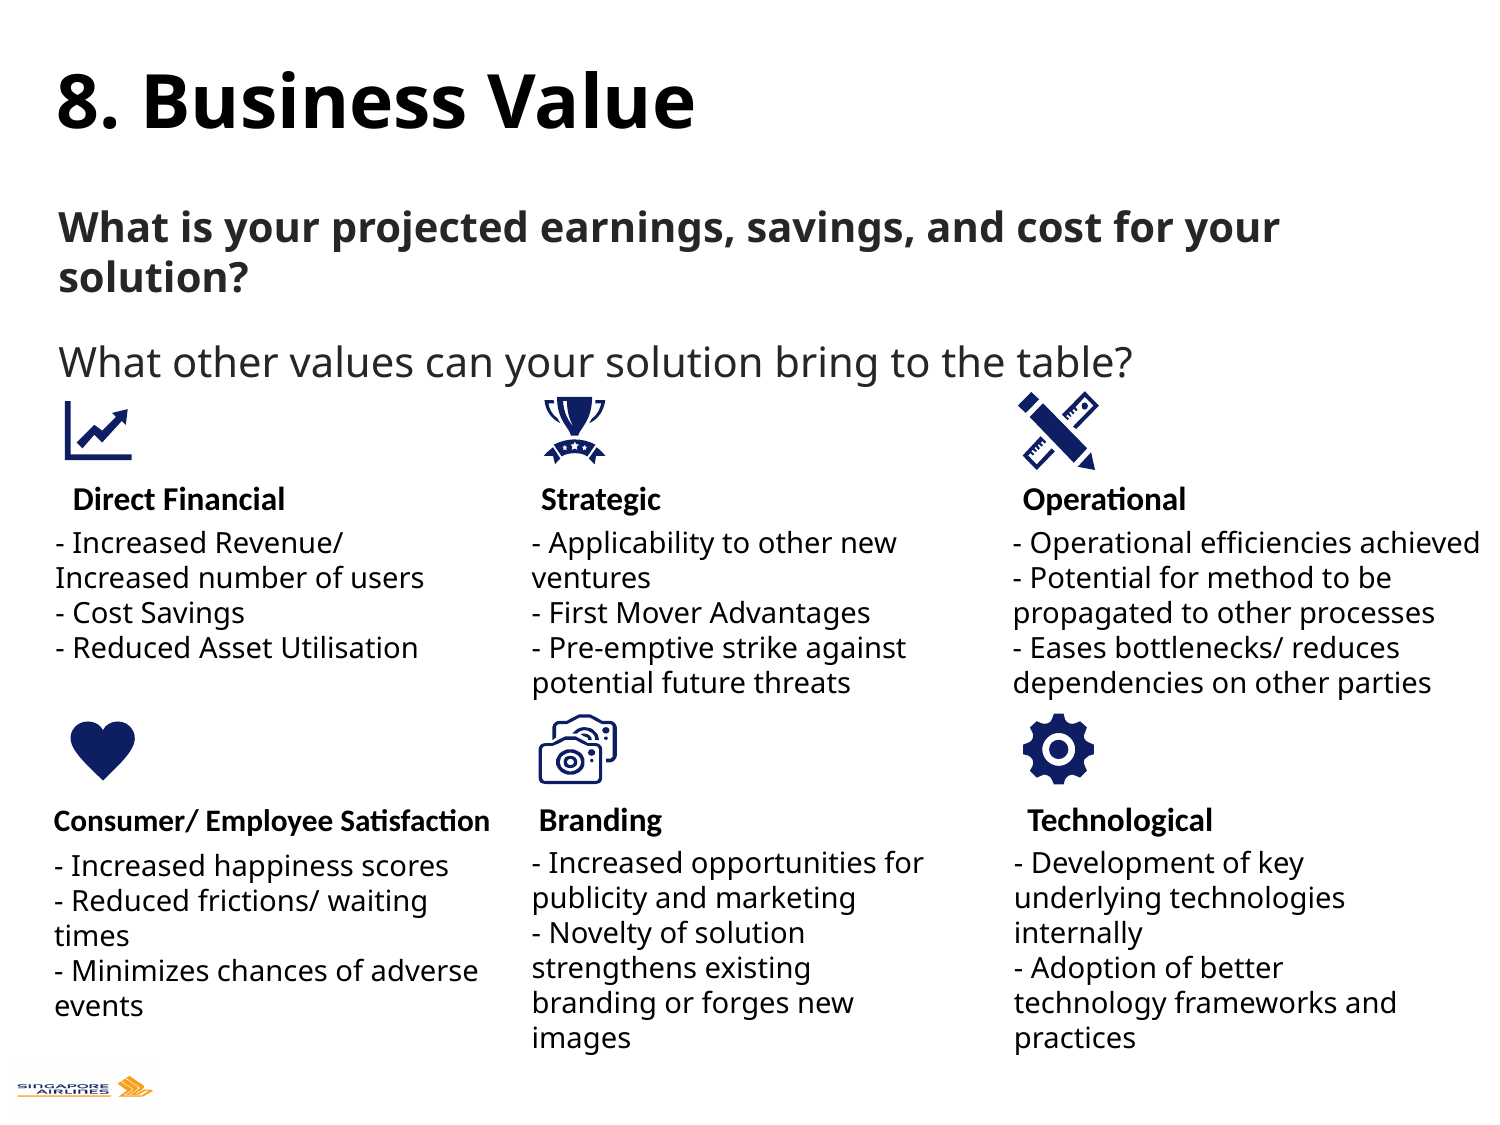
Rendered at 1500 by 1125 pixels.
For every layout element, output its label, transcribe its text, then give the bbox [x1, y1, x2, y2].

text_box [46, 792, 523, 997]
text_box [538, 736, 603, 785]
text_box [523, 469, 1002, 710]
text_box [589, 400, 606, 424]
text_box What is your projected earnings, savings, and cost for your solution? What other values can your solution bring to the table? [50, 192, 1445, 393]
text_box [543, 439, 606, 465]
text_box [1006, 790, 1425, 994]
text_box [544, 400, 561, 424]
text_box 8. Business Value [49, 56, 1468, 152]
text_box [1023, 713, 1094, 785]
text_box [1017, 392, 1040, 413]
text_box [557, 396, 593, 436]
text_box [47, 469, 467, 674]
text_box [523, 790, 943, 1030]
text_box [70, 721, 135, 781]
text_box [1077, 452, 1095, 469]
text_box [1022, 436, 1055, 469]
picture [12, 1055, 159, 1117]
text_box [1061, 391, 1099, 429]
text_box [1005, 469, 1500, 710]
text_box [64, 401, 132, 461]
text_box [552, 714, 617, 763]
text_box [1029, 403, 1088, 463]
